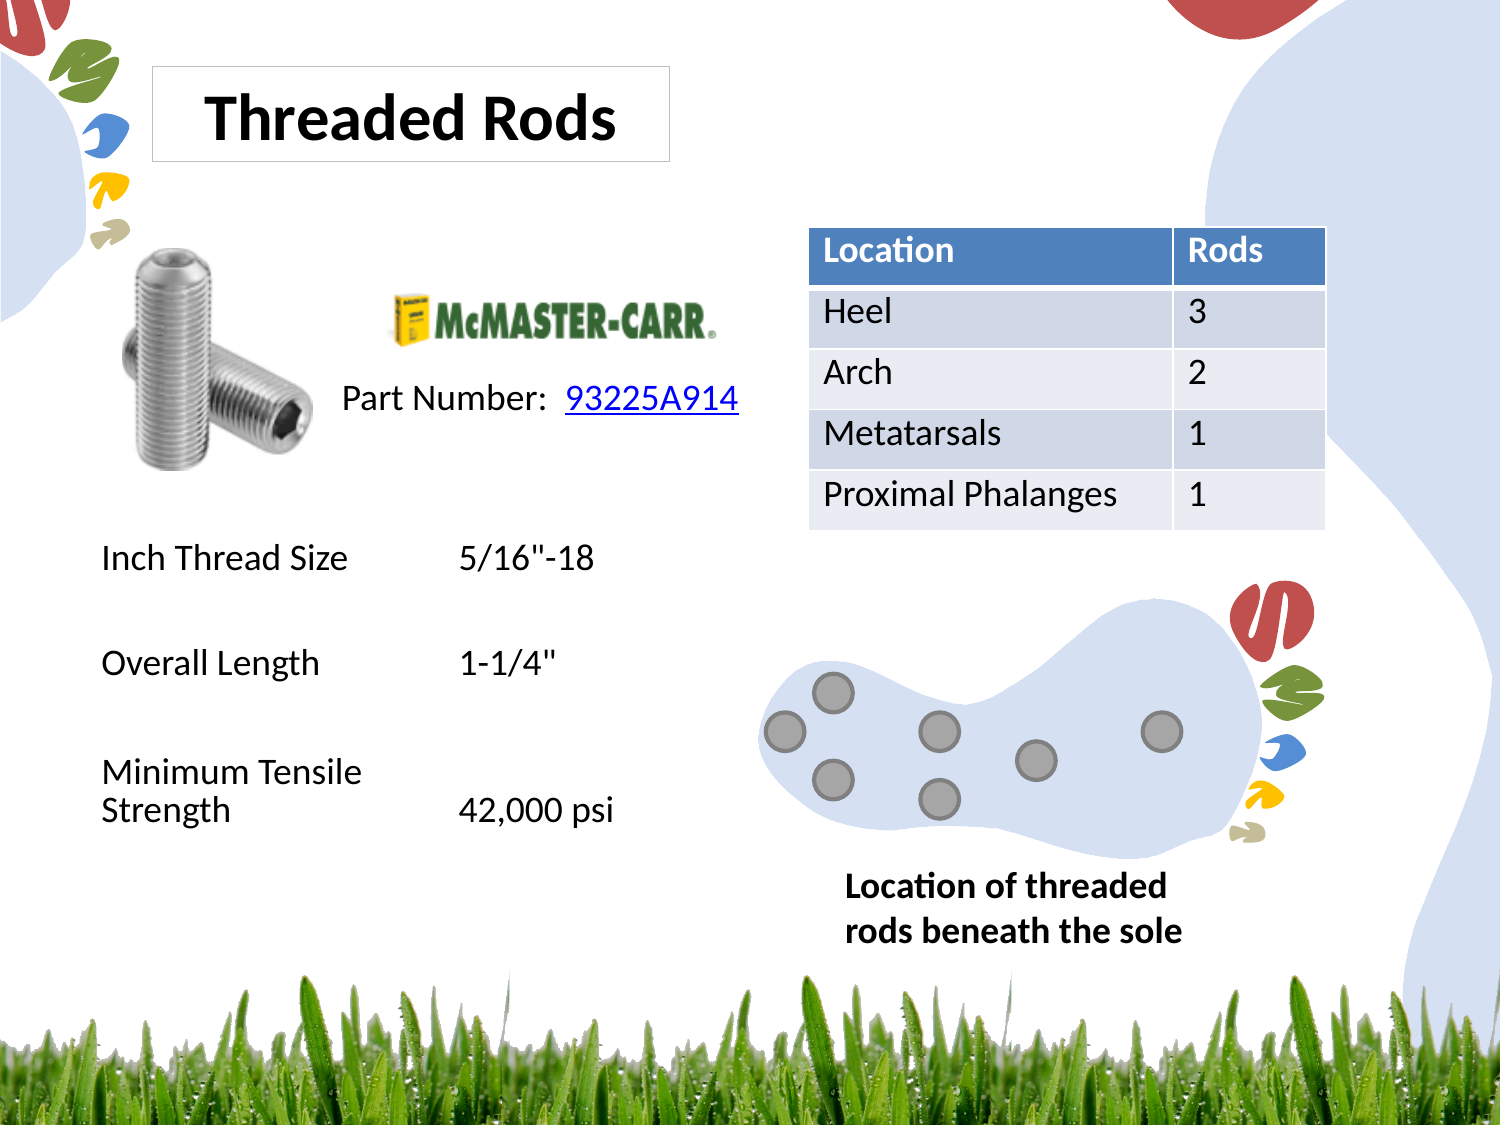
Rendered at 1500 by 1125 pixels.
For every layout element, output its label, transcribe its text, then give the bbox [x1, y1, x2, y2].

text_box Threaded Rods [152, 66, 670, 162]
text_box Part Number: 93225A914 [327, 365, 787, 426]
table_header Rods [1174, 228, 1325, 285]
table_cell Arch [809, 350, 1172, 409]
table_cell Metatarsals [809, 410, 1172, 469]
table_cell Overall Length [86, 633, 444, 738]
table_cell Minimum Tensile Strength [86, 738, 444, 888]
table_cell 1 [1174, 471, 1325, 530]
table_header Location [809, 228, 1172, 285]
table_cell 3 [1174, 291, 1325, 348]
picture [122, 248, 313, 472]
text_box Location of threaded rods beneath the sole [830, 868, 1239, 959]
table_header Inch Thread Size [86, 528, 444, 633]
table_header 5/16"-18 [444, 528, 692, 633]
picture [0, 936, 1500, 1125]
table_cell 1-1/4" [444, 633, 692, 738]
table_cell Heel [809, 291, 1172, 348]
table_cell 42,000 psi [444, 738, 692, 888]
table_cell 2 [1174, 350, 1325, 409]
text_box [755, 576, 1331, 860]
table_cell Proximal Phalanges [809, 471, 1172, 530]
table_cell 1 [1174, 410, 1325, 469]
picture [385, 292, 722, 350]
